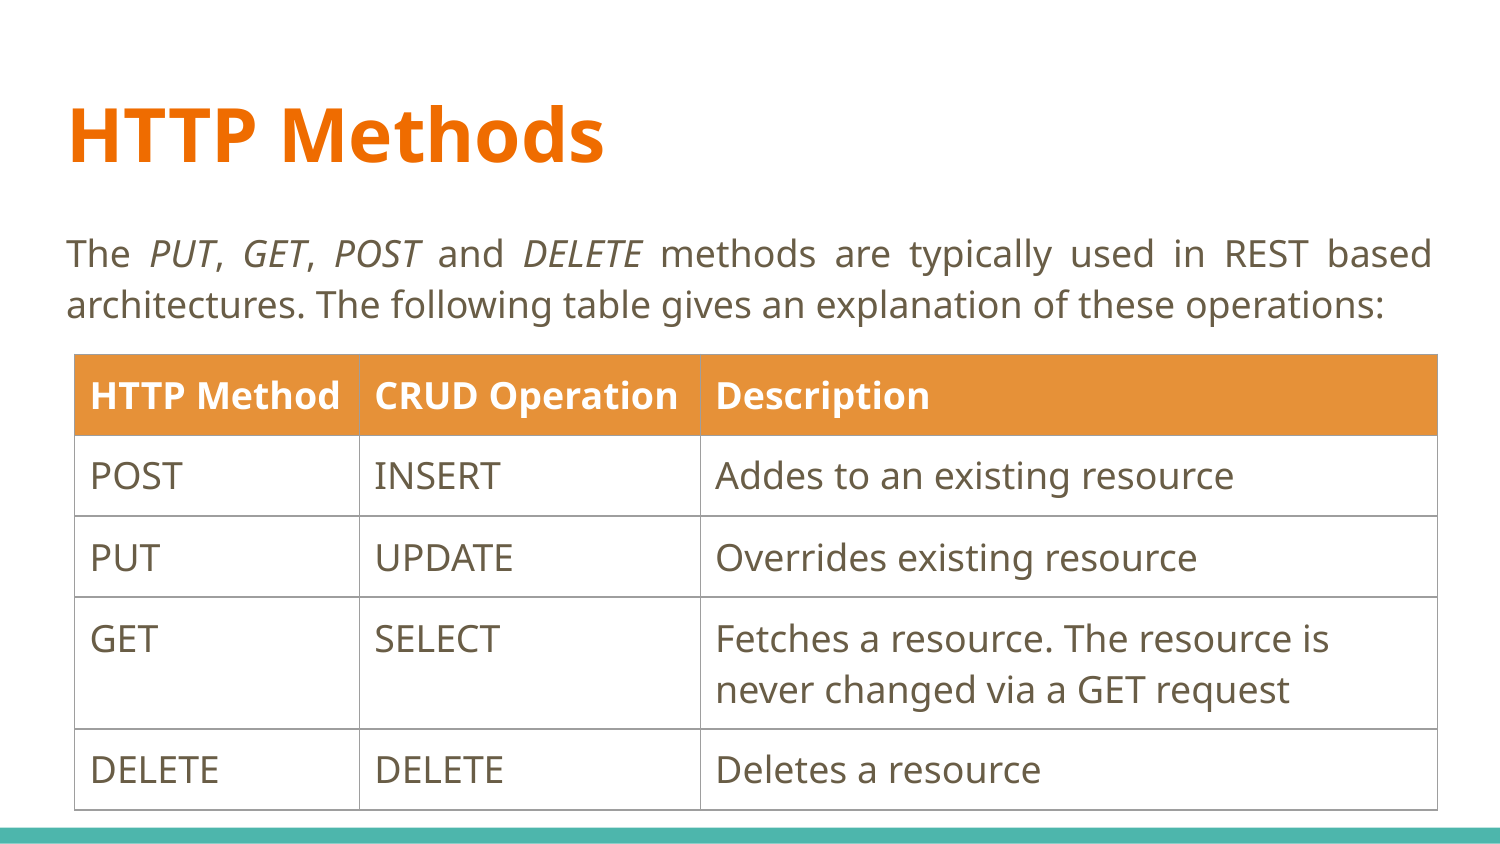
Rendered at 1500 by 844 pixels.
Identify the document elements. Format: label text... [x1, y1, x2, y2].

table_cell DELETE [75, 730, 359, 809]
list The PUT, GET, POST and DELETE methods are typically used in REST based architectures. The following table gives an explanation of these operations: [51, 207, 1449, 810]
table_header CRUD Operation [360, 355, 700, 435]
table_header Description [701, 355, 1437, 435]
table_header HTTP Method [75, 355, 359, 435]
table_cell DELETE [360, 730, 700, 809]
table_cell Addes to an existing resource [701, 436, 1437, 515]
table_cell UPDATE [360, 517, 700, 596]
title HTTP Methods [51, 72, 1449, 189]
table_cell INSERT [360, 436, 700, 515]
table_cell GET [75, 598, 359, 728]
table_cell PUT [75, 517, 359, 596]
table_cell Overrides existing resource [701, 517, 1437, 596]
table_cell POST [75, 436, 359, 515]
table_cell SELECT [360, 598, 700, 728]
table_cell Fetches a resource. The resource is never changed via a GET request [701, 598, 1437, 728]
table_cell Deletes a resource [701, 730, 1437, 809]
